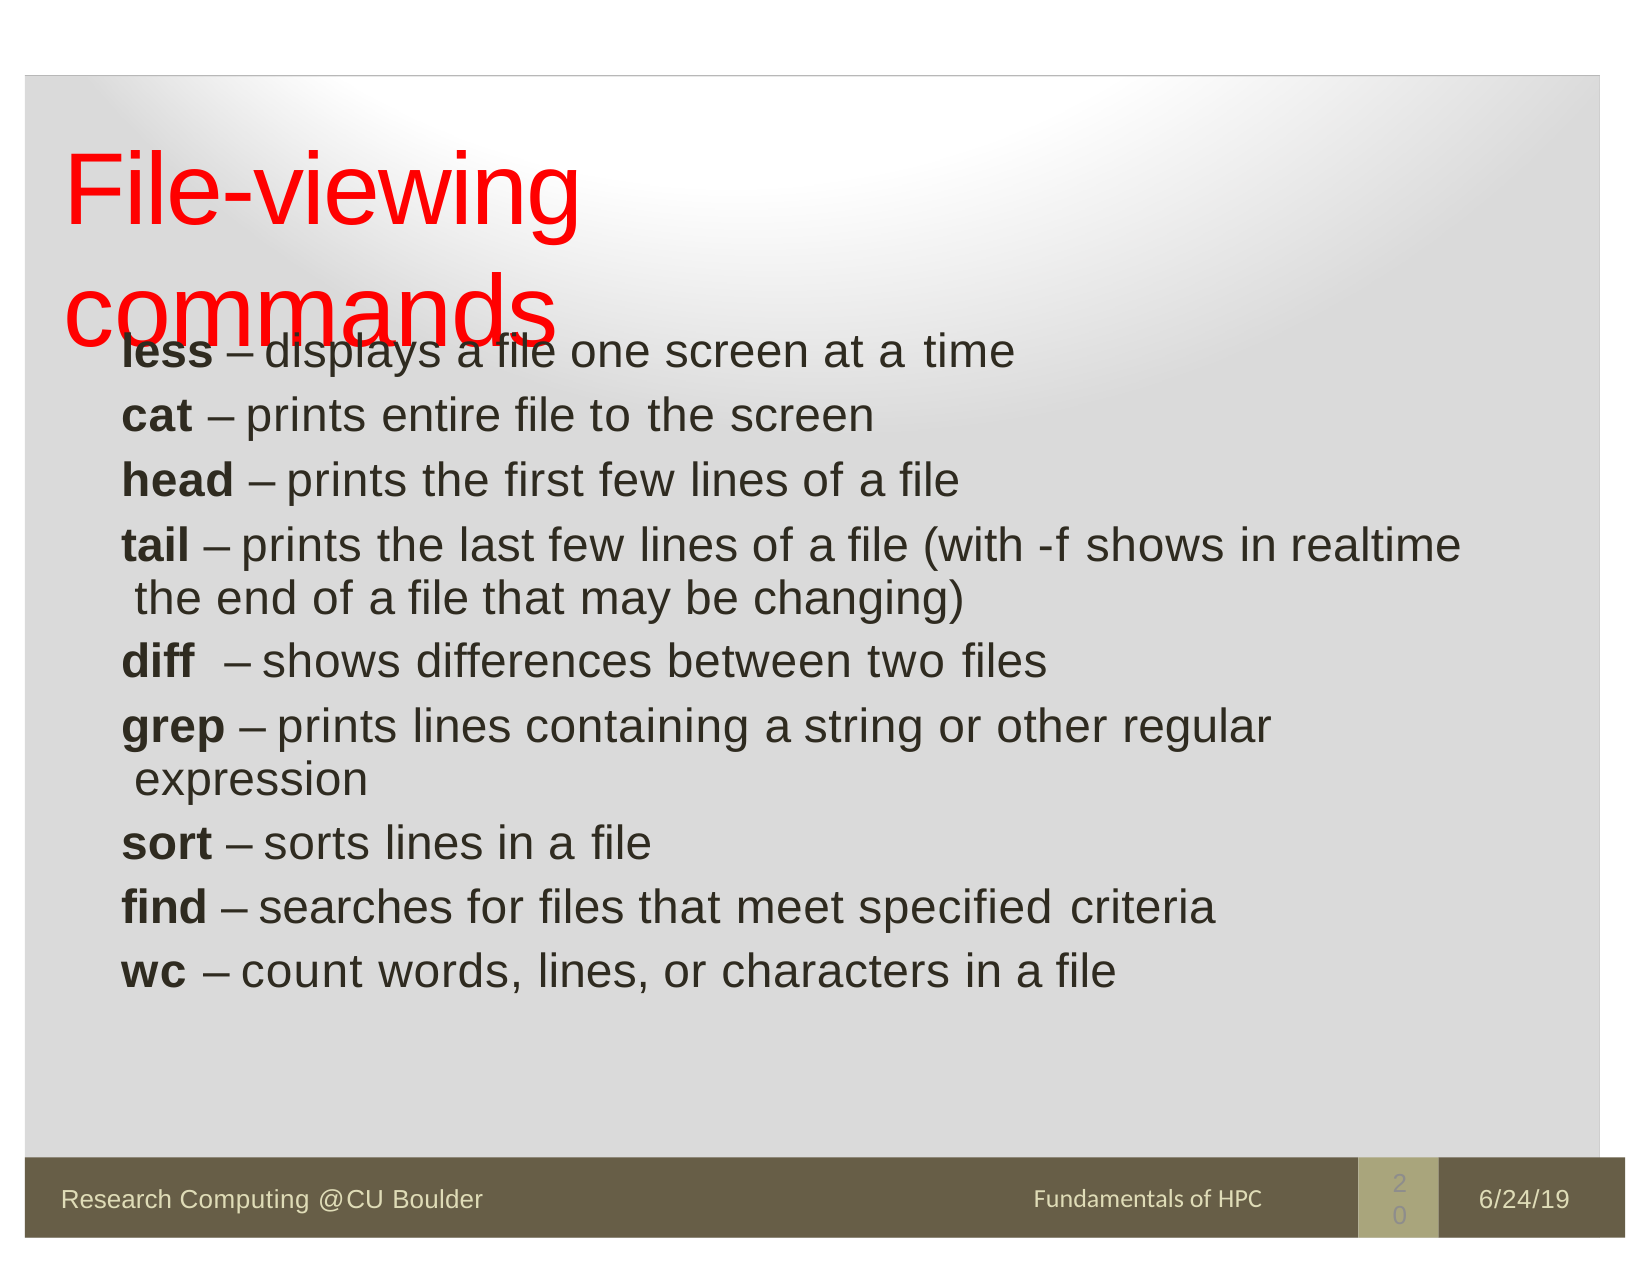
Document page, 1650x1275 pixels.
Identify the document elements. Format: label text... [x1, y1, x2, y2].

text_box 2 0 [1390, 1165, 1410, 1230]
text_box less – displays a file one screen at a time cat – prints entire file to the screen head – prints the first few lines of a file tail – prints the last few lines of a file (with -f shows in realtime the end of a file that may be changing) diff – shows differences between two files grep – prints lines containing a string or other regular expression sort – sorts lines in a file find – searches for files that meet specified criteria wc – count words, lines, or characters in a file [118, 311, 1473, 998]
title File-viewing commands [61, 120, 1104, 368]
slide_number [1476, 1181, 1573, 1275]
footer Research Computing @ CU Boulder [58, 1181, 490, 1275]
text_box Fundamentals of HPC [1031, 1180, 1268, 1213]
text_box [1358, 1157, 1439, 1238]
text_box [1439, 1157, 1626, 1238]
text_box [24, 1157, 1358, 1238]
picture [24, 37, 1625, 1157]
